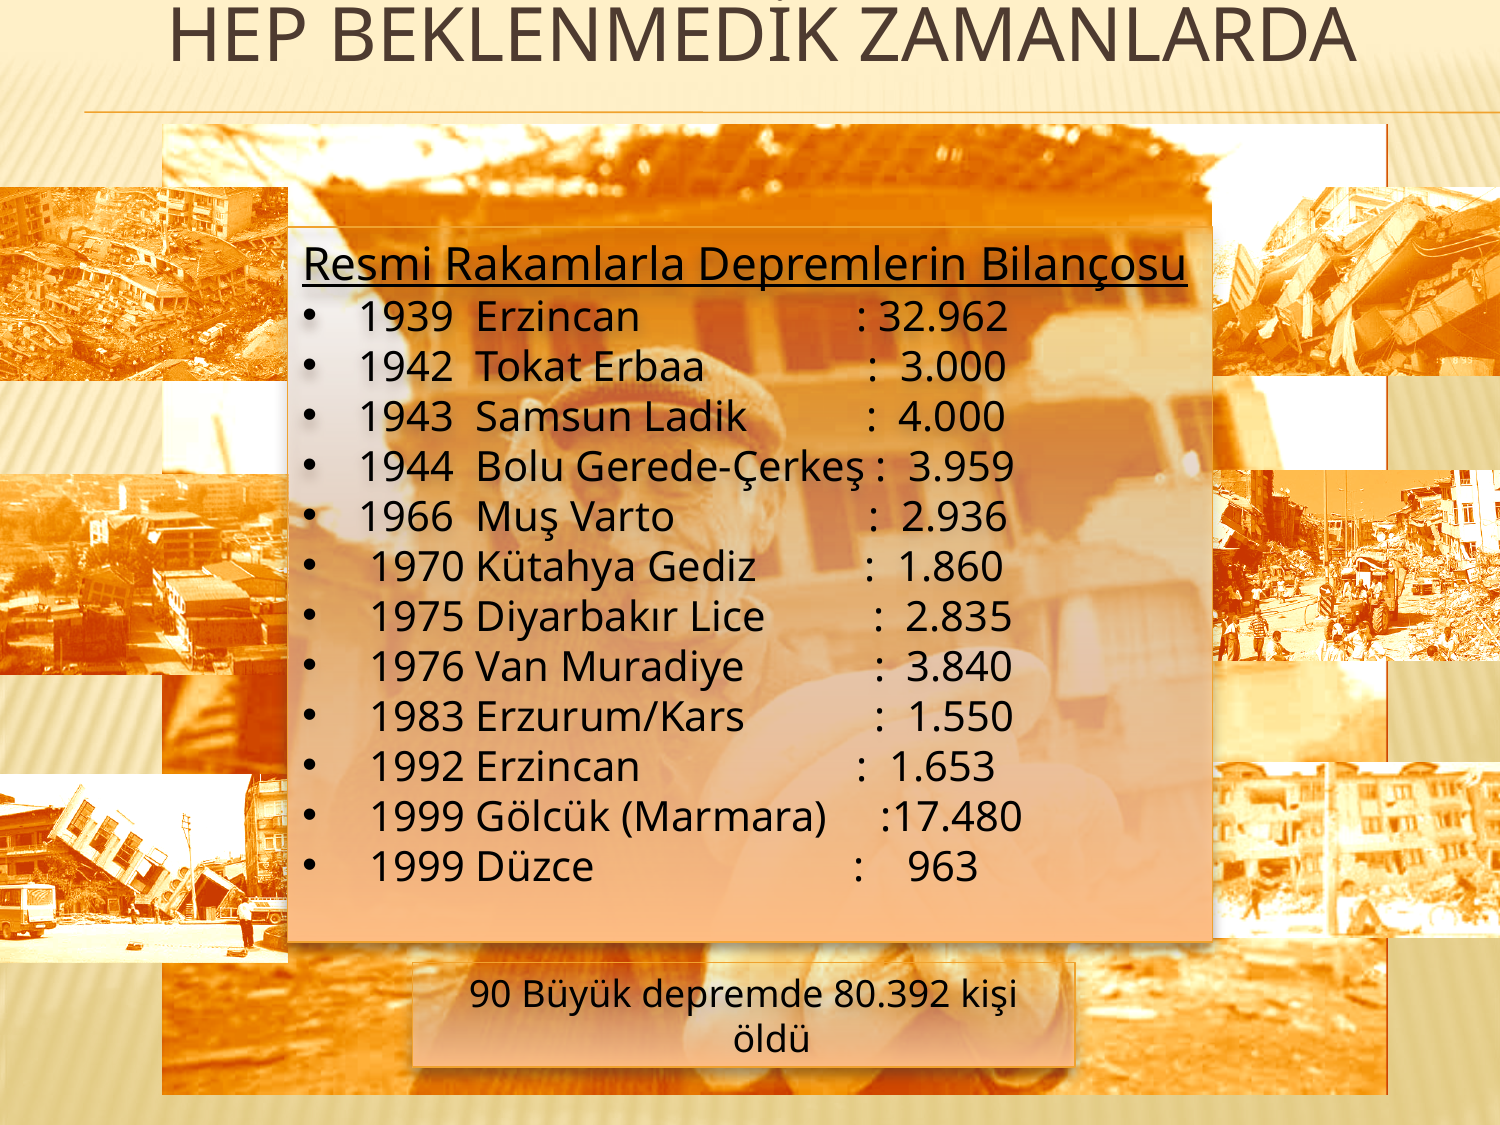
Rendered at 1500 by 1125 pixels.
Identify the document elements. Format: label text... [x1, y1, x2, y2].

title HEP BEKLENMEDİK ZAMANLARDA [50, 0, 1475, 100]
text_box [0, 124, 1500, 1095]
